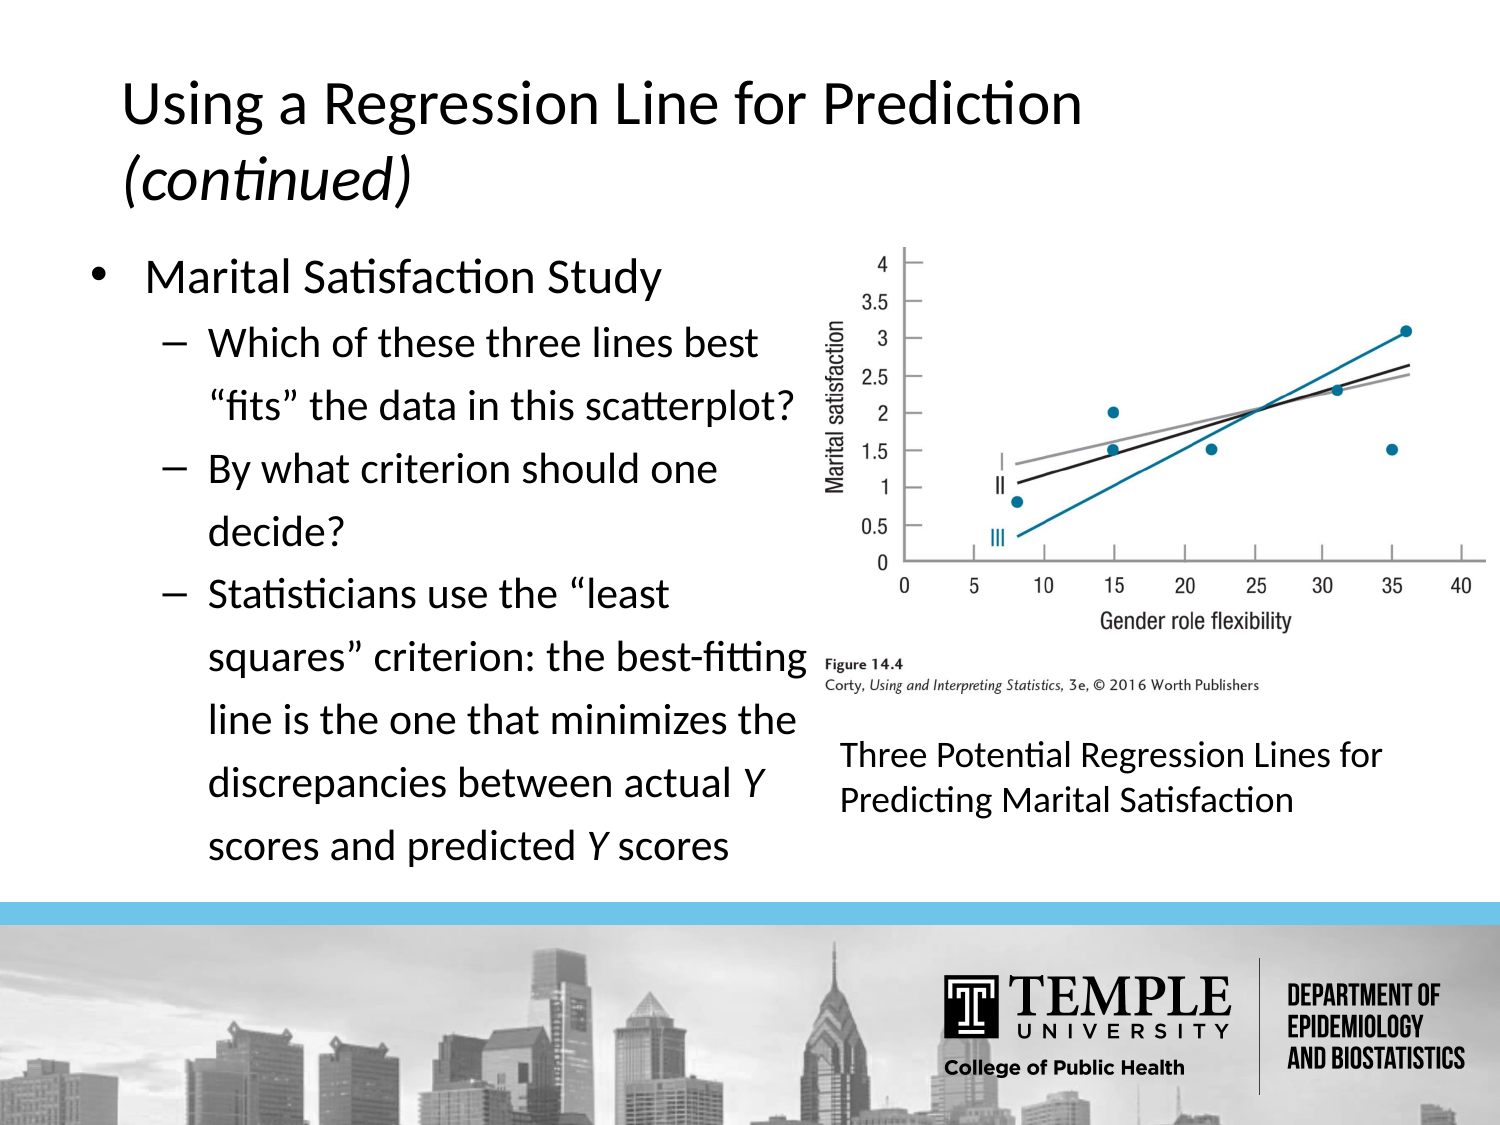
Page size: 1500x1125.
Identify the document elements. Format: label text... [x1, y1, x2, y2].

picture [0, 902, 1500, 1125]
list Marital Satisfaction Study Which of these three lines best “fits” the data in this scatterplot? By what criterion should one decide? Statisticians use the “least squares” criterion: the best-fitting line is the one that minimizes the discrepancies between actual Y scores and predicted Y scores [75, 224, 825, 901]
text_box Three Potential Regression Lines for Predicting Marital Satisfaction [825, 722, 1429, 828]
title Using a Regression Line for Prediction (continued) [106, 53, 1283, 222]
picture [824, 246, 1486, 694]
